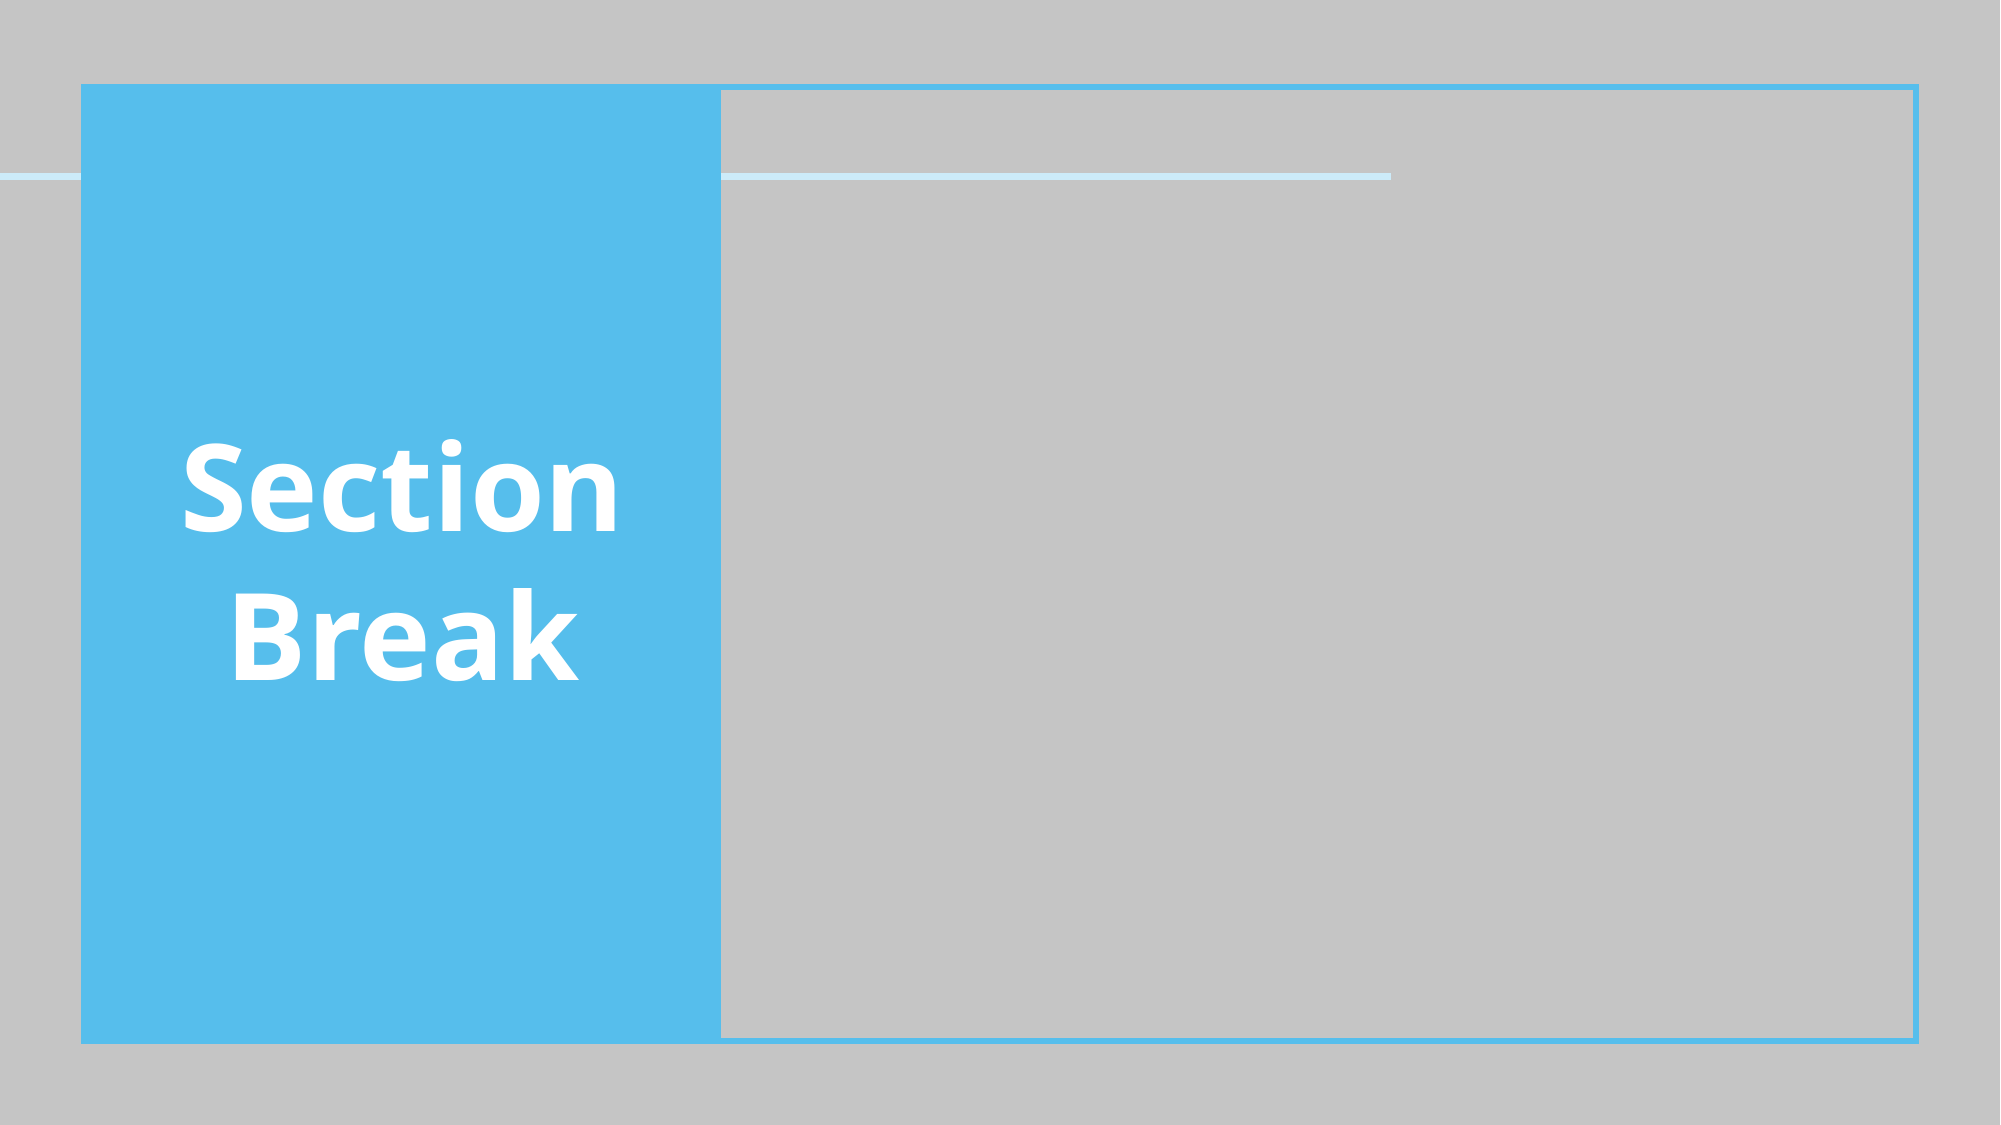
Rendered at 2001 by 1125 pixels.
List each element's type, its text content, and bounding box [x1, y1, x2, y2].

text_box [722, 86, 1917, 1042]
text_box Section Break [0, 404, 808, 718]
text_box [83, 86, 722, 404]
text_box [83, 718, 722, 1042]
text_box [0, 0, 2000, 1125]
